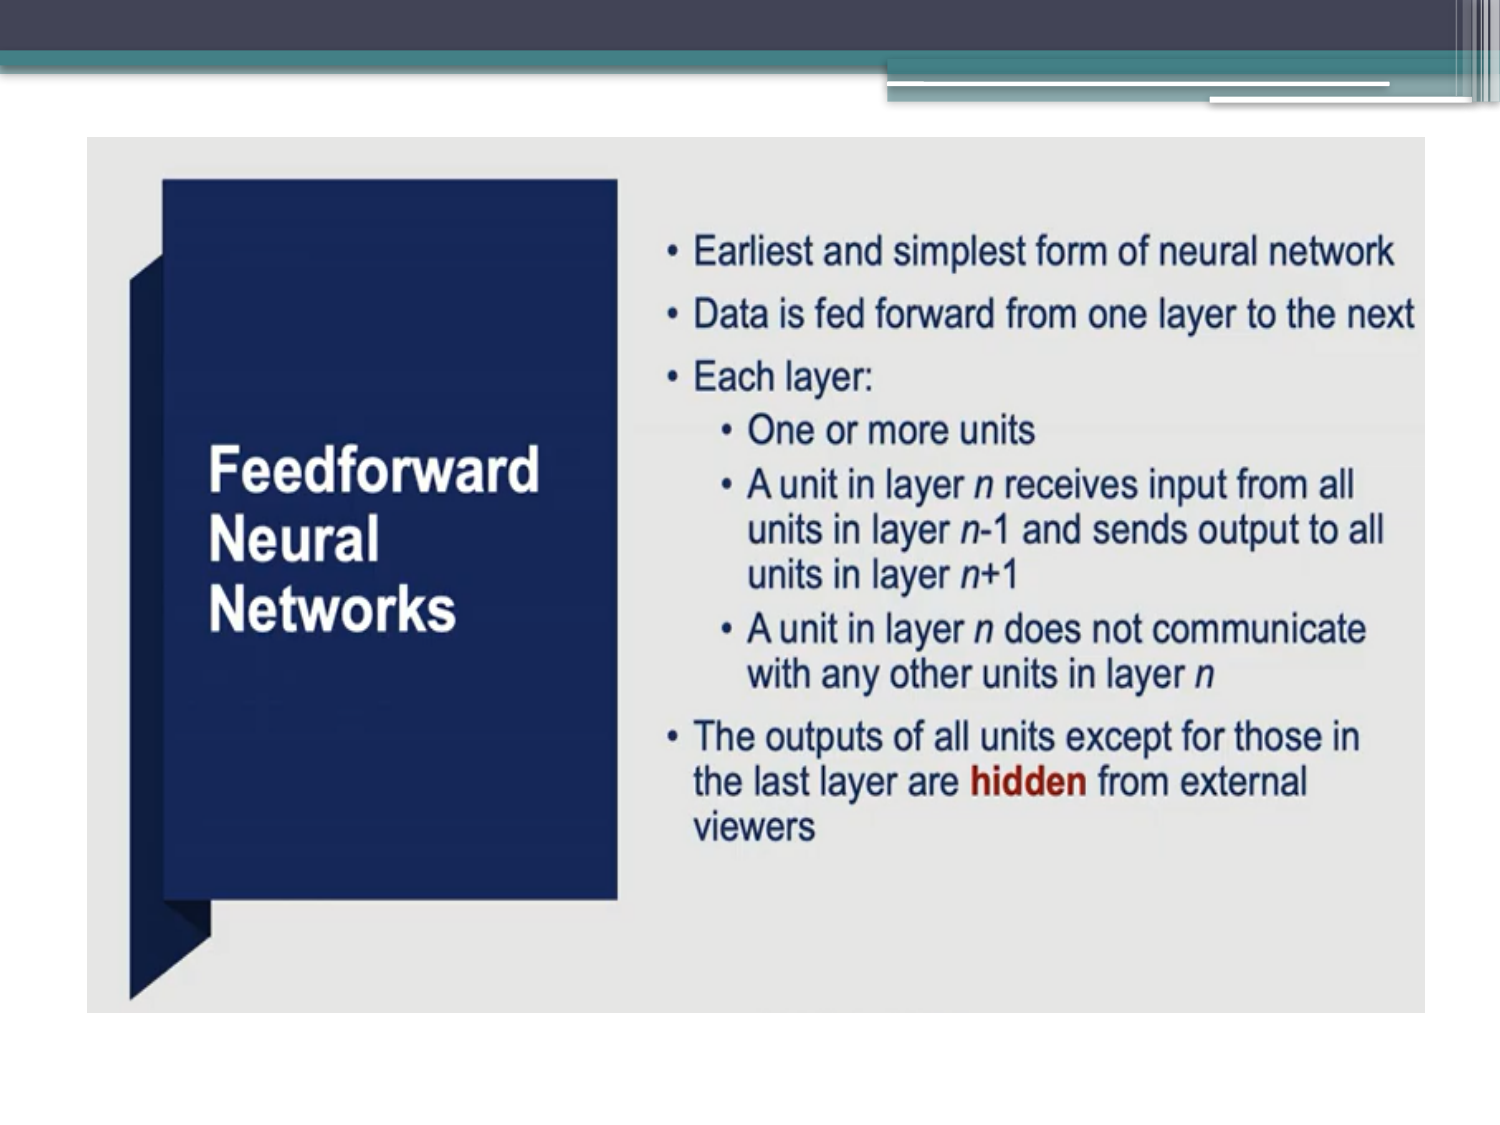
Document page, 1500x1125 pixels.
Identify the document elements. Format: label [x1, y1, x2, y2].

picture [87, 137, 1426, 1013]
